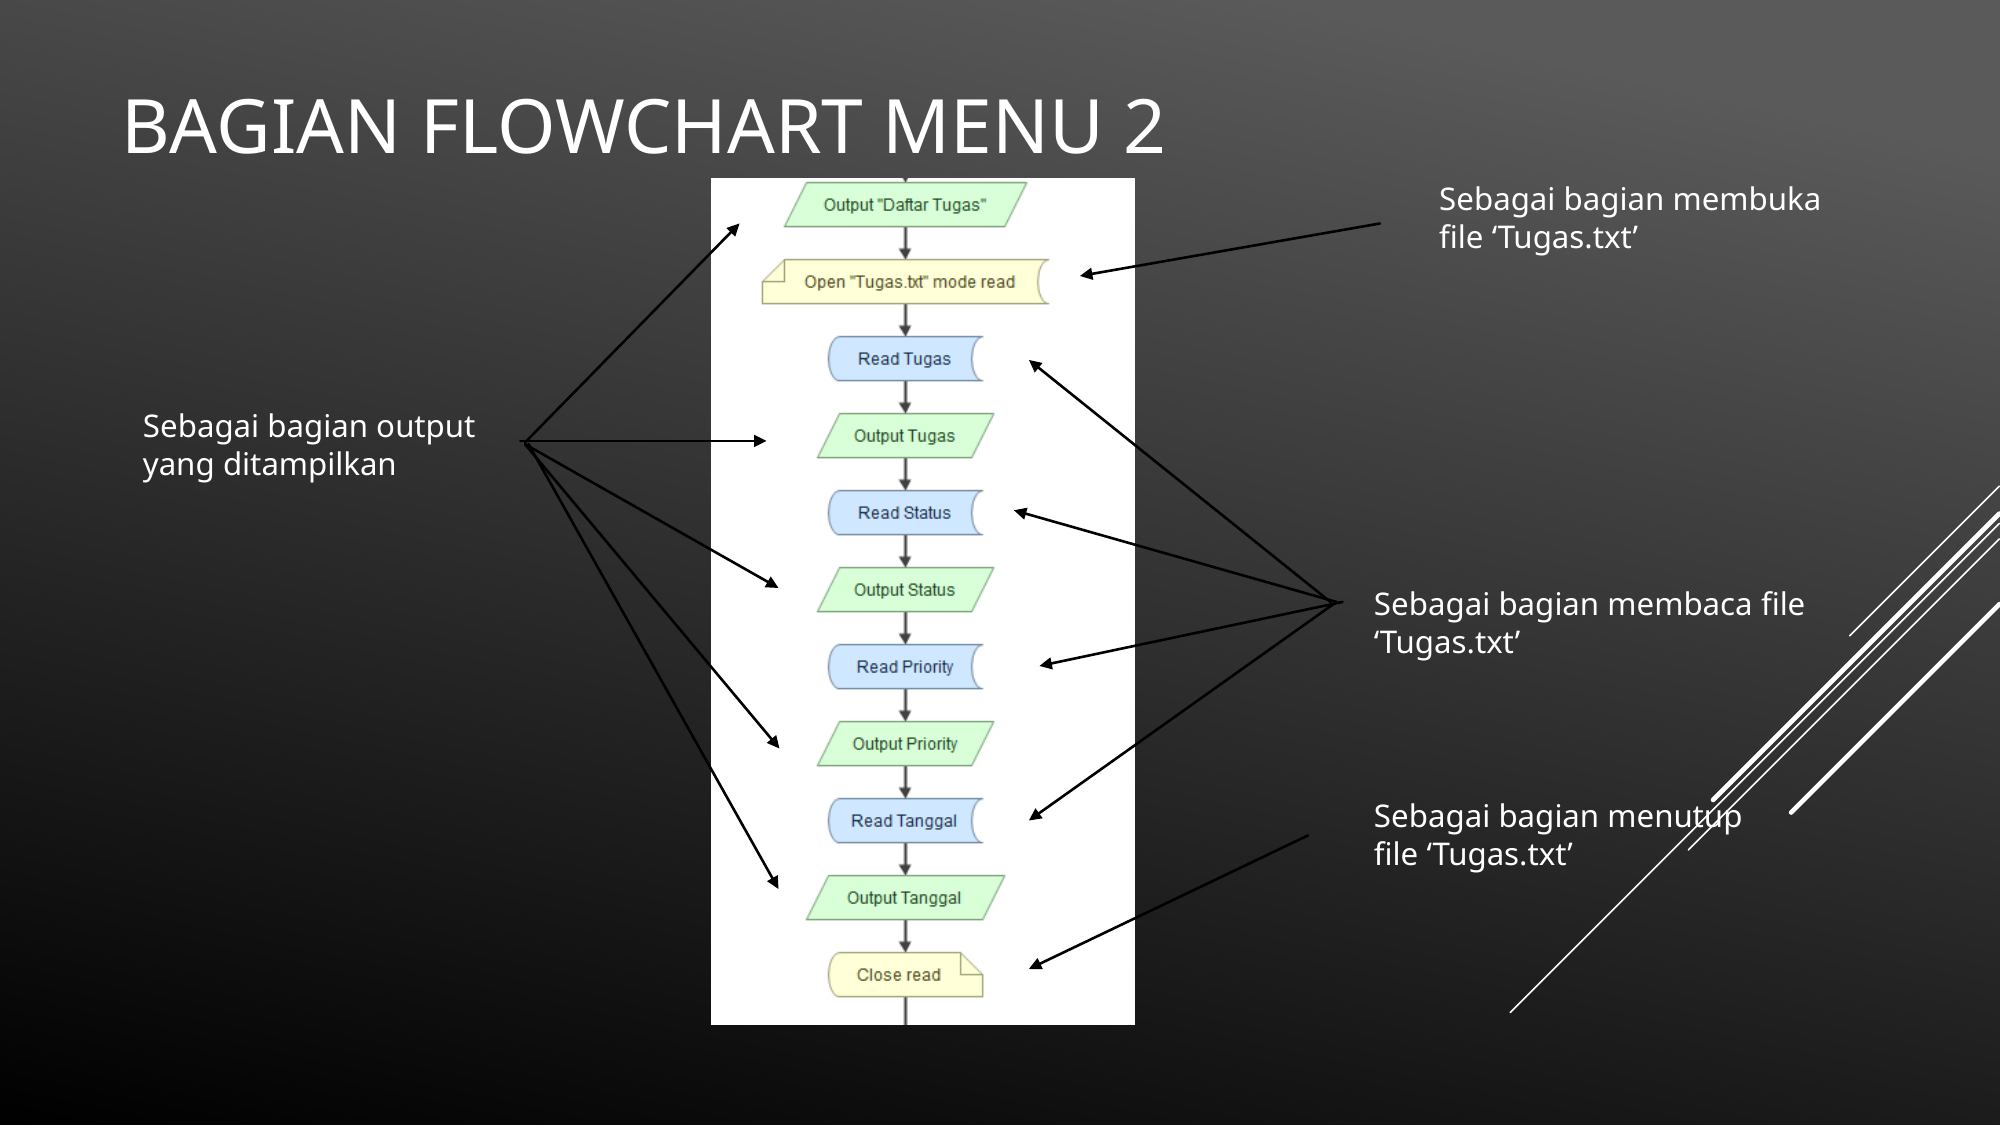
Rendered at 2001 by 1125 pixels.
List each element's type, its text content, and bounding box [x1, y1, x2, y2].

text_box Sebagai bagian menutup file ‘Tugas.txt’ [1358, 779, 1786, 889]
picture [711, 178, 1135, 1026]
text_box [524, 223, 740, 440]
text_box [1028, 835, 1309, 970]
text_box Sebagai bagian membaca file ‘Tugas.txt’ [1358, 510, 1869, 734]
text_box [1079, 223, 1381, 277]
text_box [1013, 509, 1337, 603]
title Bagian flowchart menu 2 [106, 0, 1949, 248]
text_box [528, 443, 779, 890]
text_box Sebagai bagian output yang ditampilkan [127, 389, 524, 499]
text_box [1337, 601, 1343, 667]
text_box Sebagai bagian membuka file ‘Tugas.txt’ [1424, 161, 1851, 272]
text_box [1028, 601, 1337, 821]
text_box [1028, 359, 1331, 509]
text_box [524, 443, 528, 749]
